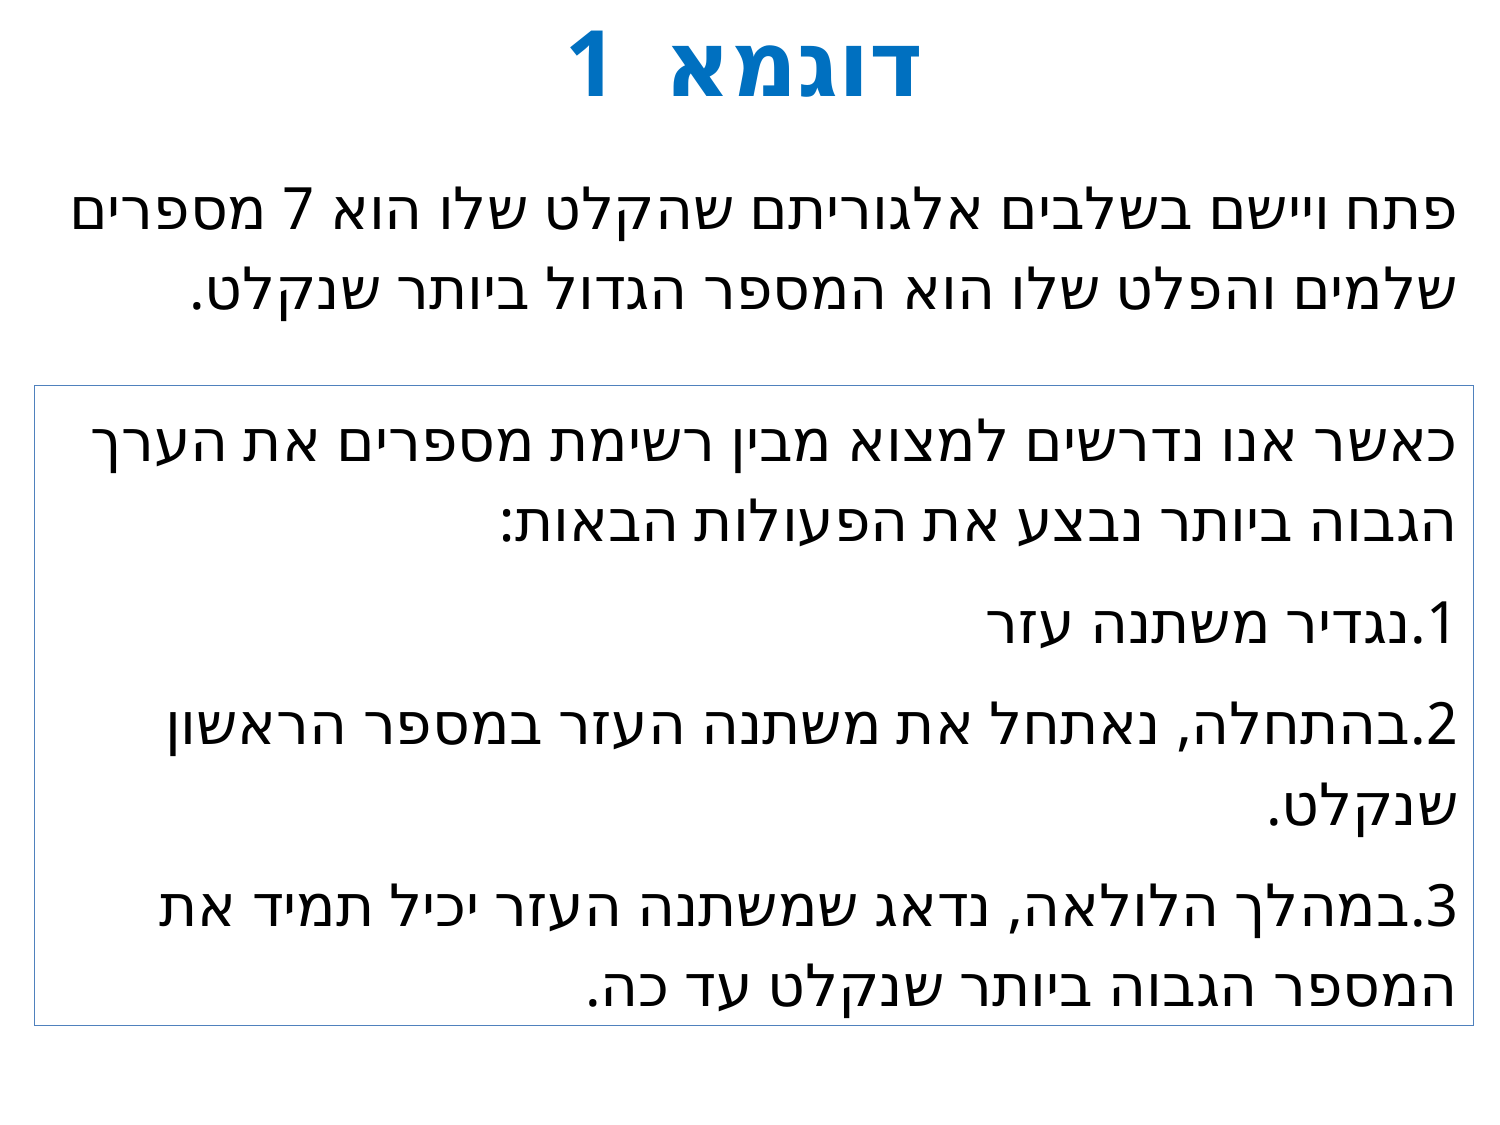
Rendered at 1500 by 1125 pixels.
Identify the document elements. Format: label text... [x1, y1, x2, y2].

text_box כאשר אנו נדרשים למצוא מבין רשימת מספרים את הערך הגבוה ביותר נבצע את הפעולות הבאות: 1.נגדיר משתנה עזר 2. בהתחלה, נאתחל את משתנה העזר במספר הראשון שנקלט. 3. במהלך הלולאה, נדאג שמשתנה העזר יכיל תמיד את המספר הגבוה ביותר שנקלט עד כה. [34, 385, 1474, 1026]
title דוגמא 1 [25, 0, 1464, 160]
text_box פתח ויישם בשלבים אלגוריתם שהקלט שלו הוא 7 מספרים שלמים והפלט שלו הוא המספר הגדול ביותר שנקלט. [34, 153, 1474, 385]
